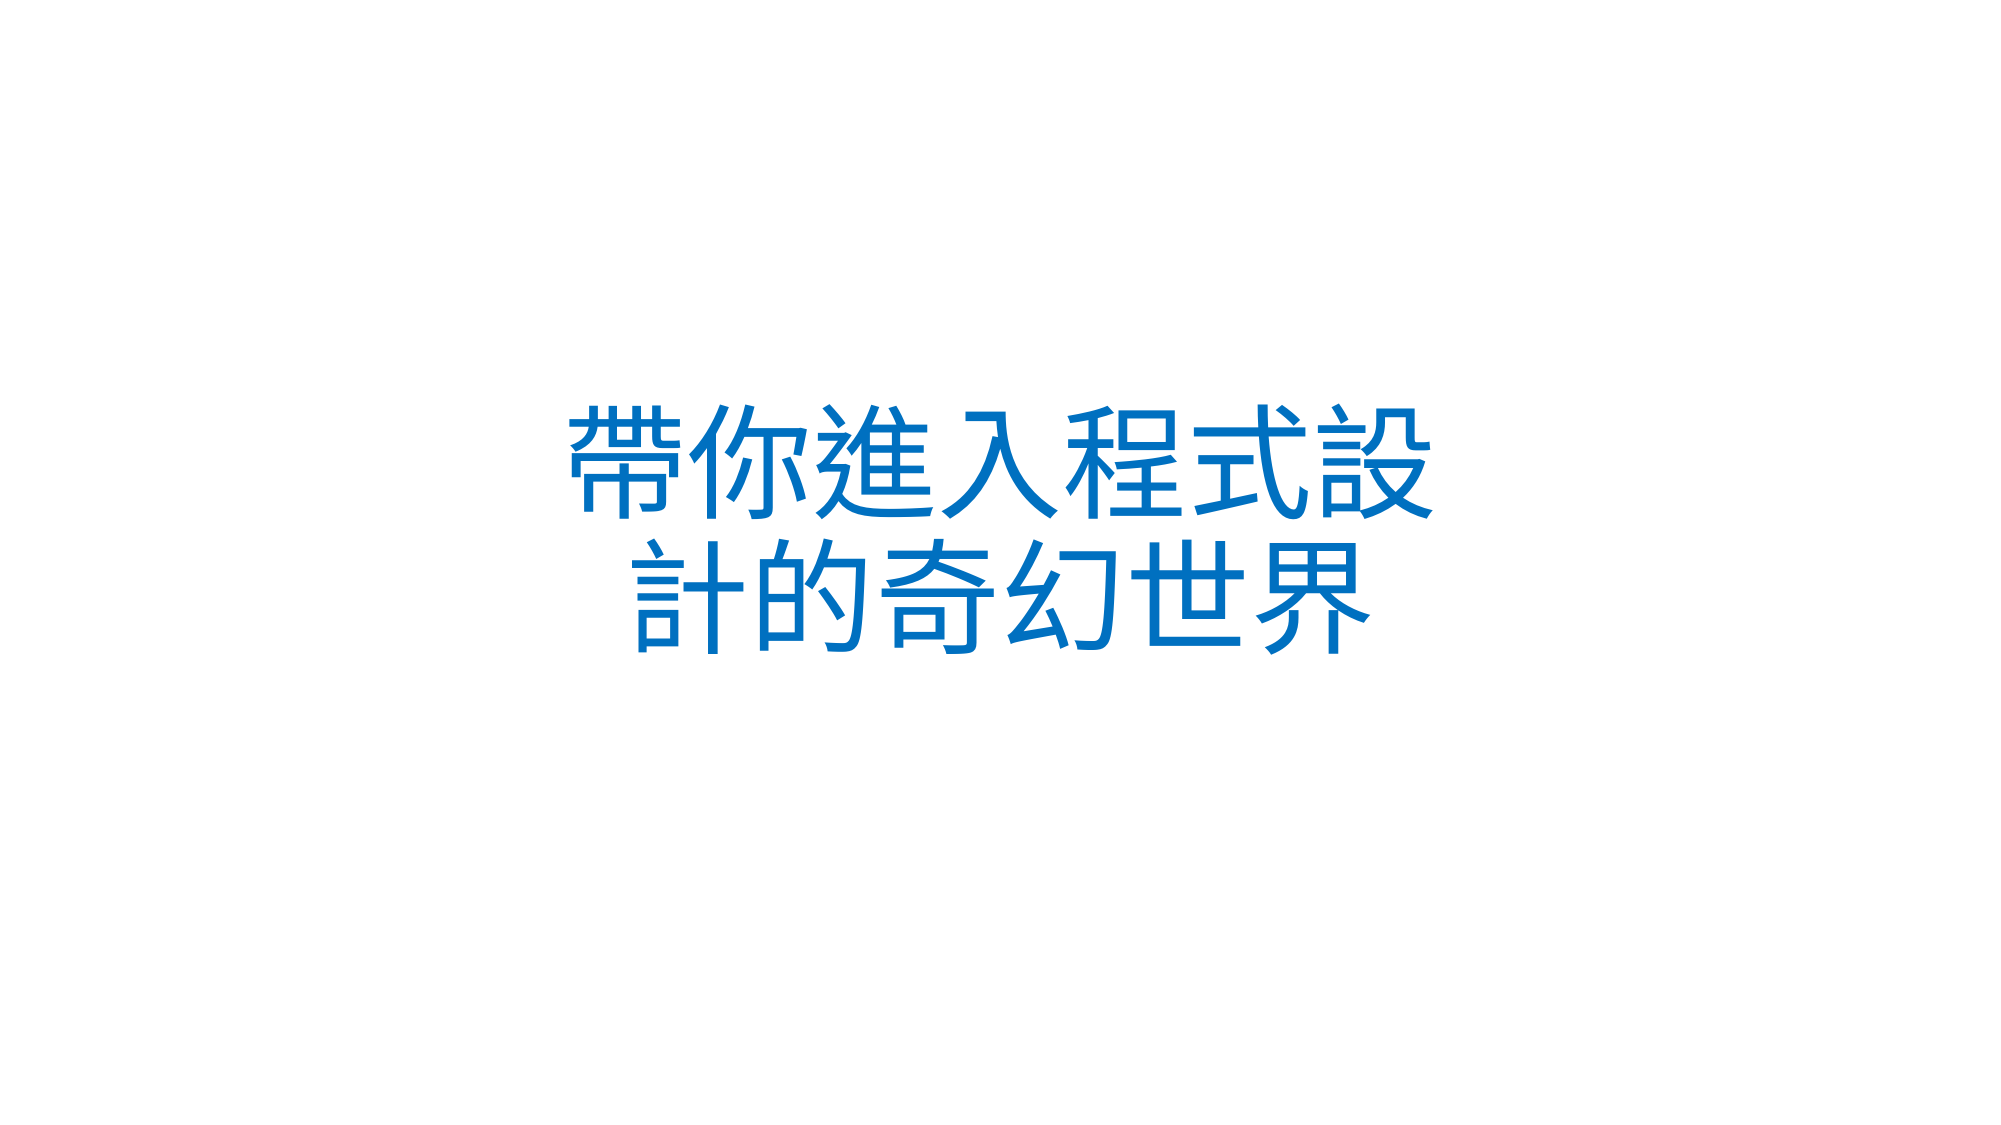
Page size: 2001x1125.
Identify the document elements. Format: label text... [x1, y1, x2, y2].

title 帶你進入程式設計的奇幻世界 [487, 312, 1513, 679]
